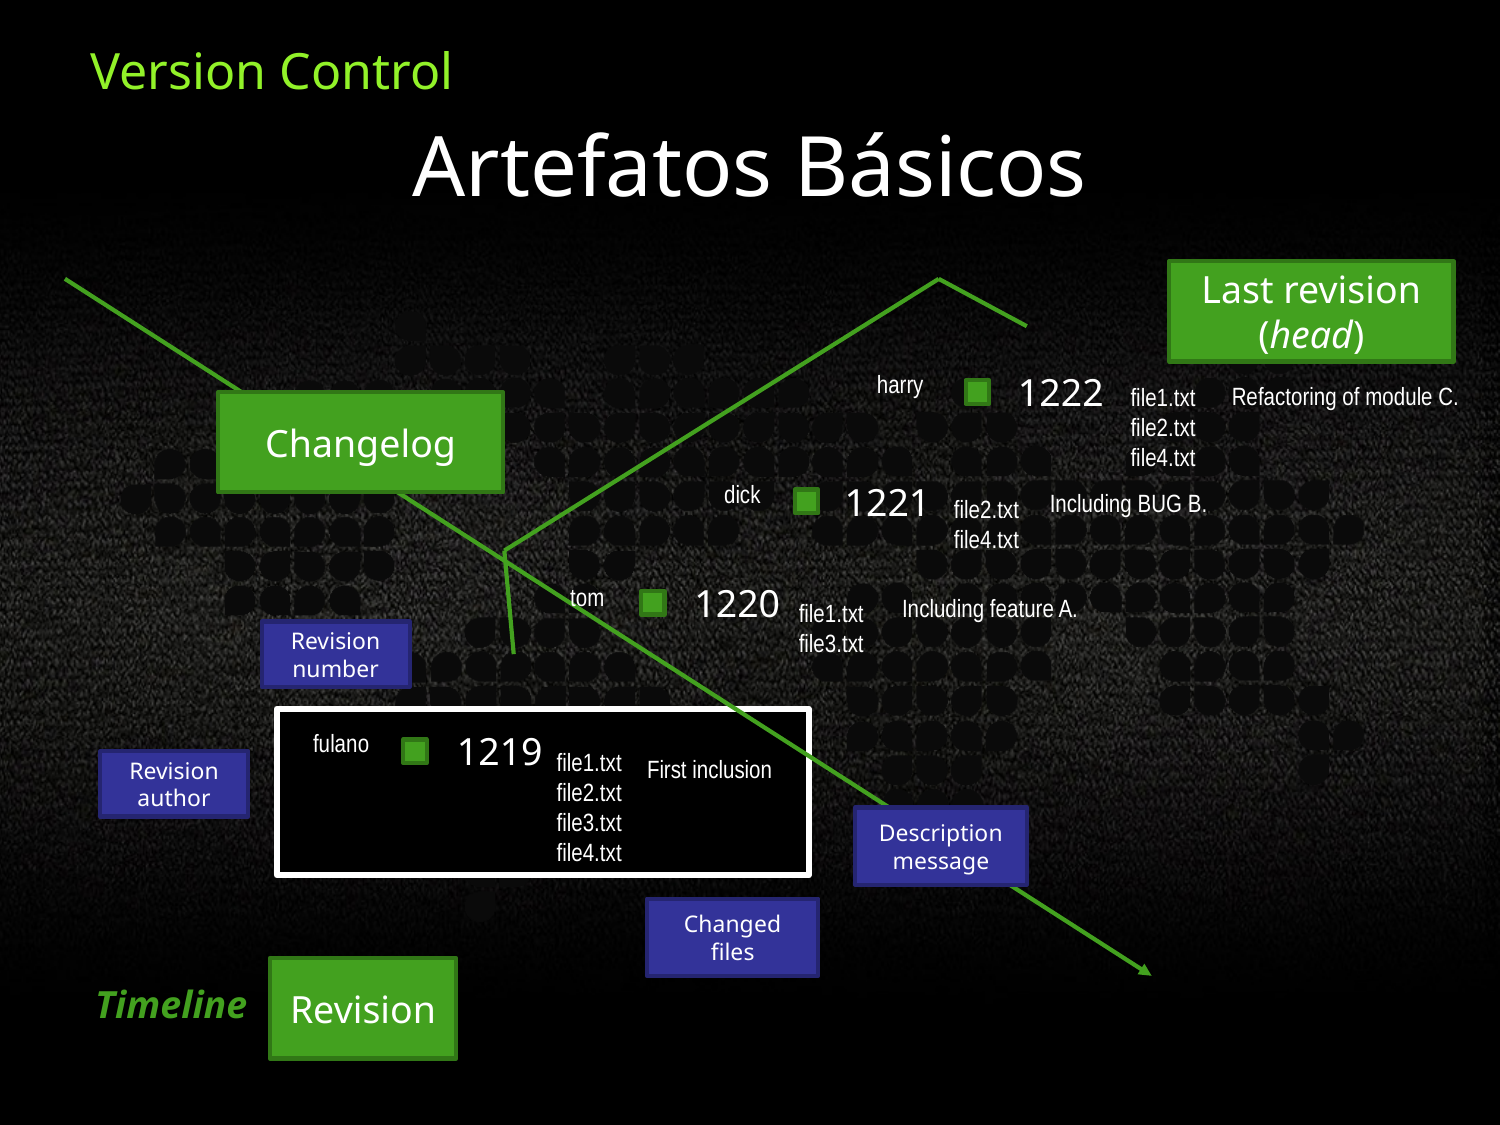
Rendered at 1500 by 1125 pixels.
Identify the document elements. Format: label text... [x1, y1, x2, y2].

text_box harry [862, 361, 939, 407]
text_box Timeline [80, 973, 291, 1034]
text_box [1009, 885, 1152, 976]
text_box dick [709, 471, 776, 516]
text_box 1221 [829, 471, 955, 531]
text_box Revision [269, 958, 457, 1059]
text_box Changed files [646, 898, 819, 976]
text_box Description message [855, 807, 1027, 885]
text_box Including BUG B. [1035, 479, 1223, 525]
text_box file1.txt file2.txt file3.txt file4.txt [541, 739, 637, 875]
text_box [641, 591, 665, 615]
text_box 1219 [442, 721, 567, 781]
text_box [276, 708, 809, 876]
text_box Changelog [218, 392, 503, 493]
text_box 1220 [679, 572, 805, 633]
text_box Revision number [261, 621, 410, 687]
text_box file1.txt file2.txt file4.txt [1115, 373, 1211, 479]
text_box tom [555, 574, 620, 619]
text_box [403, 739, 427, 763]
picture [0, 19, 1500, 1125]
text_box Including feature A. [887, 585, 1094, 630]
text_box file2.txt file4.txt [939, 486, 1034, 562]
text_box 1222 [1003, 361, 1128, 422]
text_box fulano [298, 720, 385, 766]
text_box [794, 489, 819, 514]
text_box Revision author [100, 751, 249, 817]
text_box [965, 380, 990, 404]
text_box file1.txt file3.txt [783, 589, 879, 665]
text_box Artefatos Básicos [75, 108, 1425, 233]
text_box Refactoring of module C. [1217, 373, 1475, 419]
text_box First inclusion [632, 745, 788, 791]
text_box Last revision (head) [1169, 261, 1454, 362]
